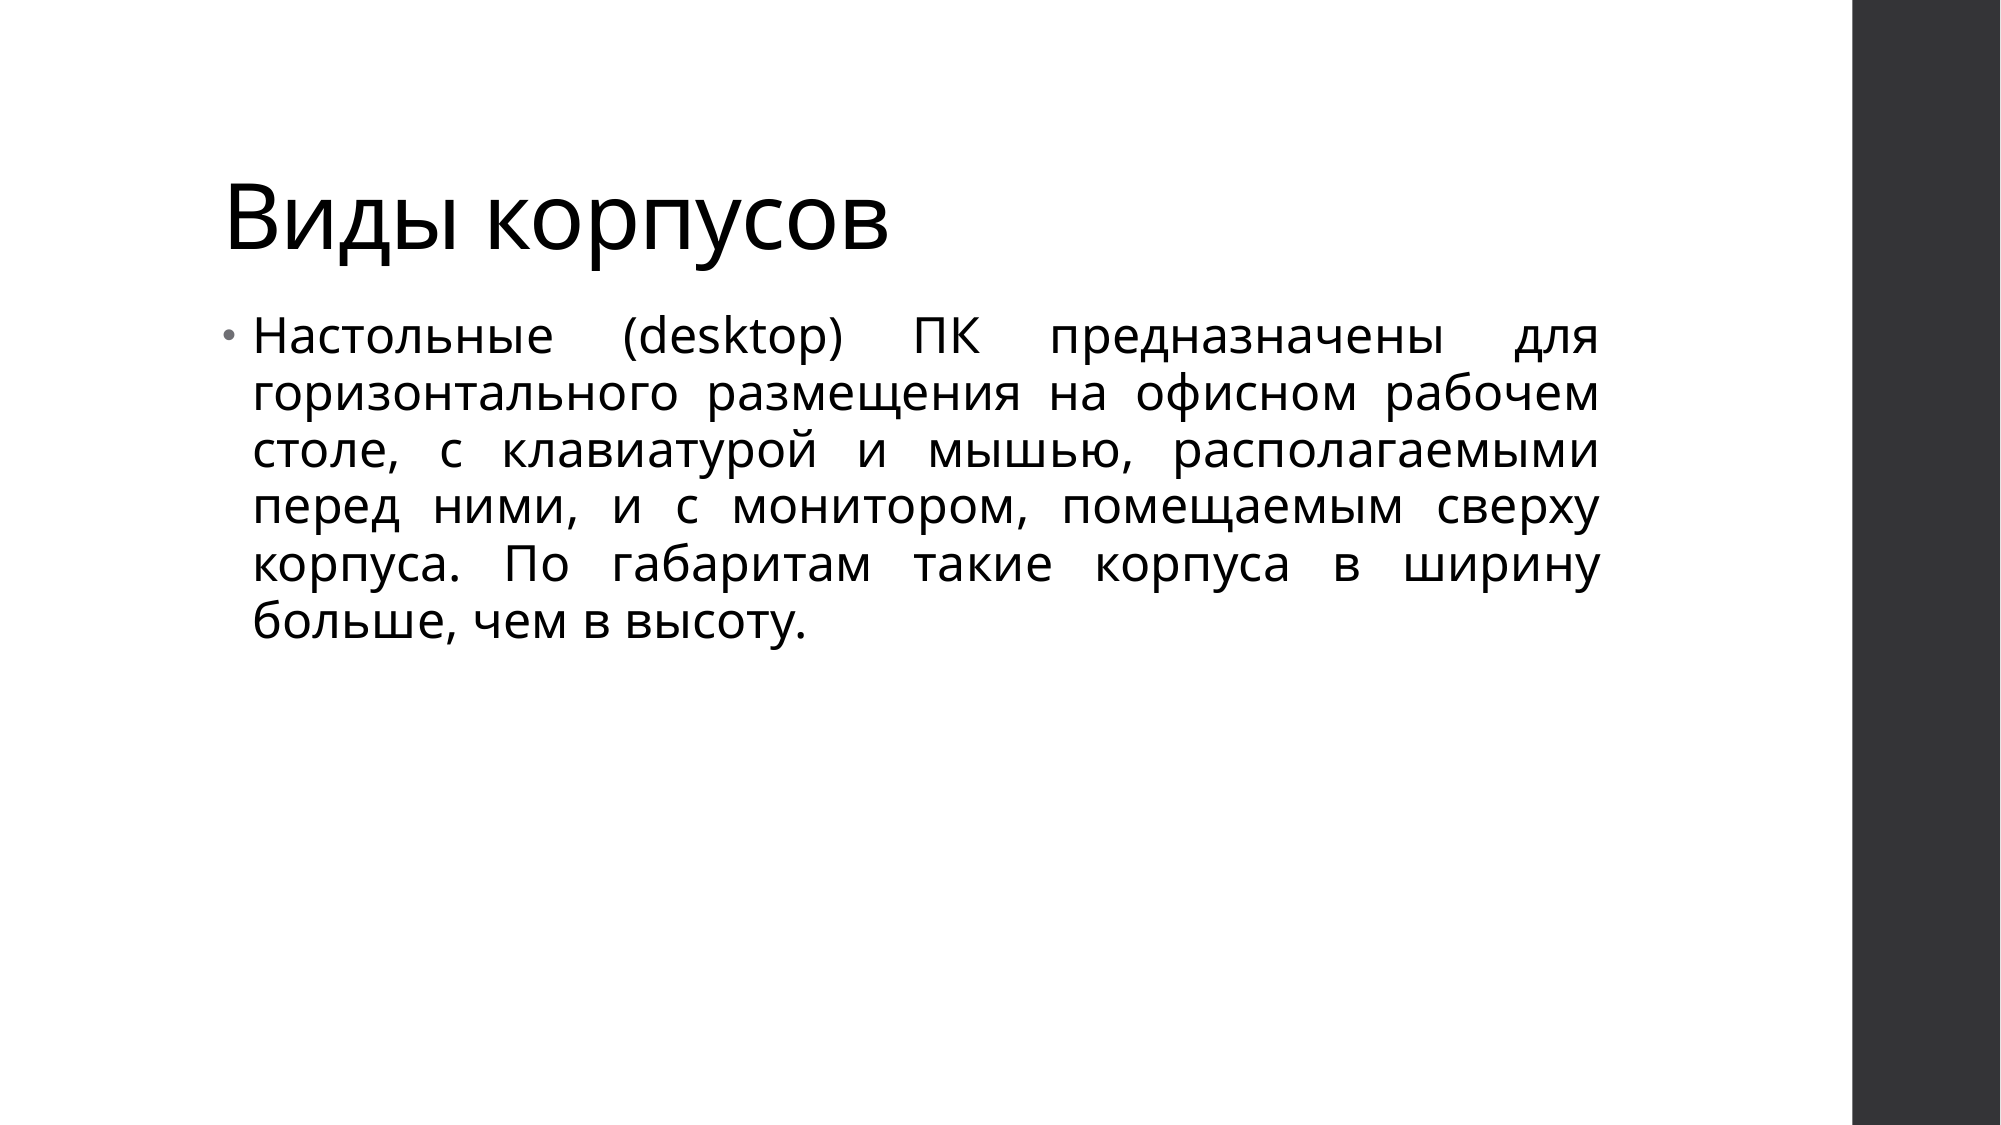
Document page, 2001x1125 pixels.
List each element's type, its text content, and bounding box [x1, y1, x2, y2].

title Виды корпусов [206, 60, 1797, 278]
list Настольные (desktop) ПК предназначены для горизонтального размещения на офисном рабочем столе, с клавиатурой и мышью, располагаемыми перед ними, и с монитором, помещаемым сверху корпуса. По габаритам такие корпуса в ширину больше, чем в высоту. [206, 299, 1617, 1014]
